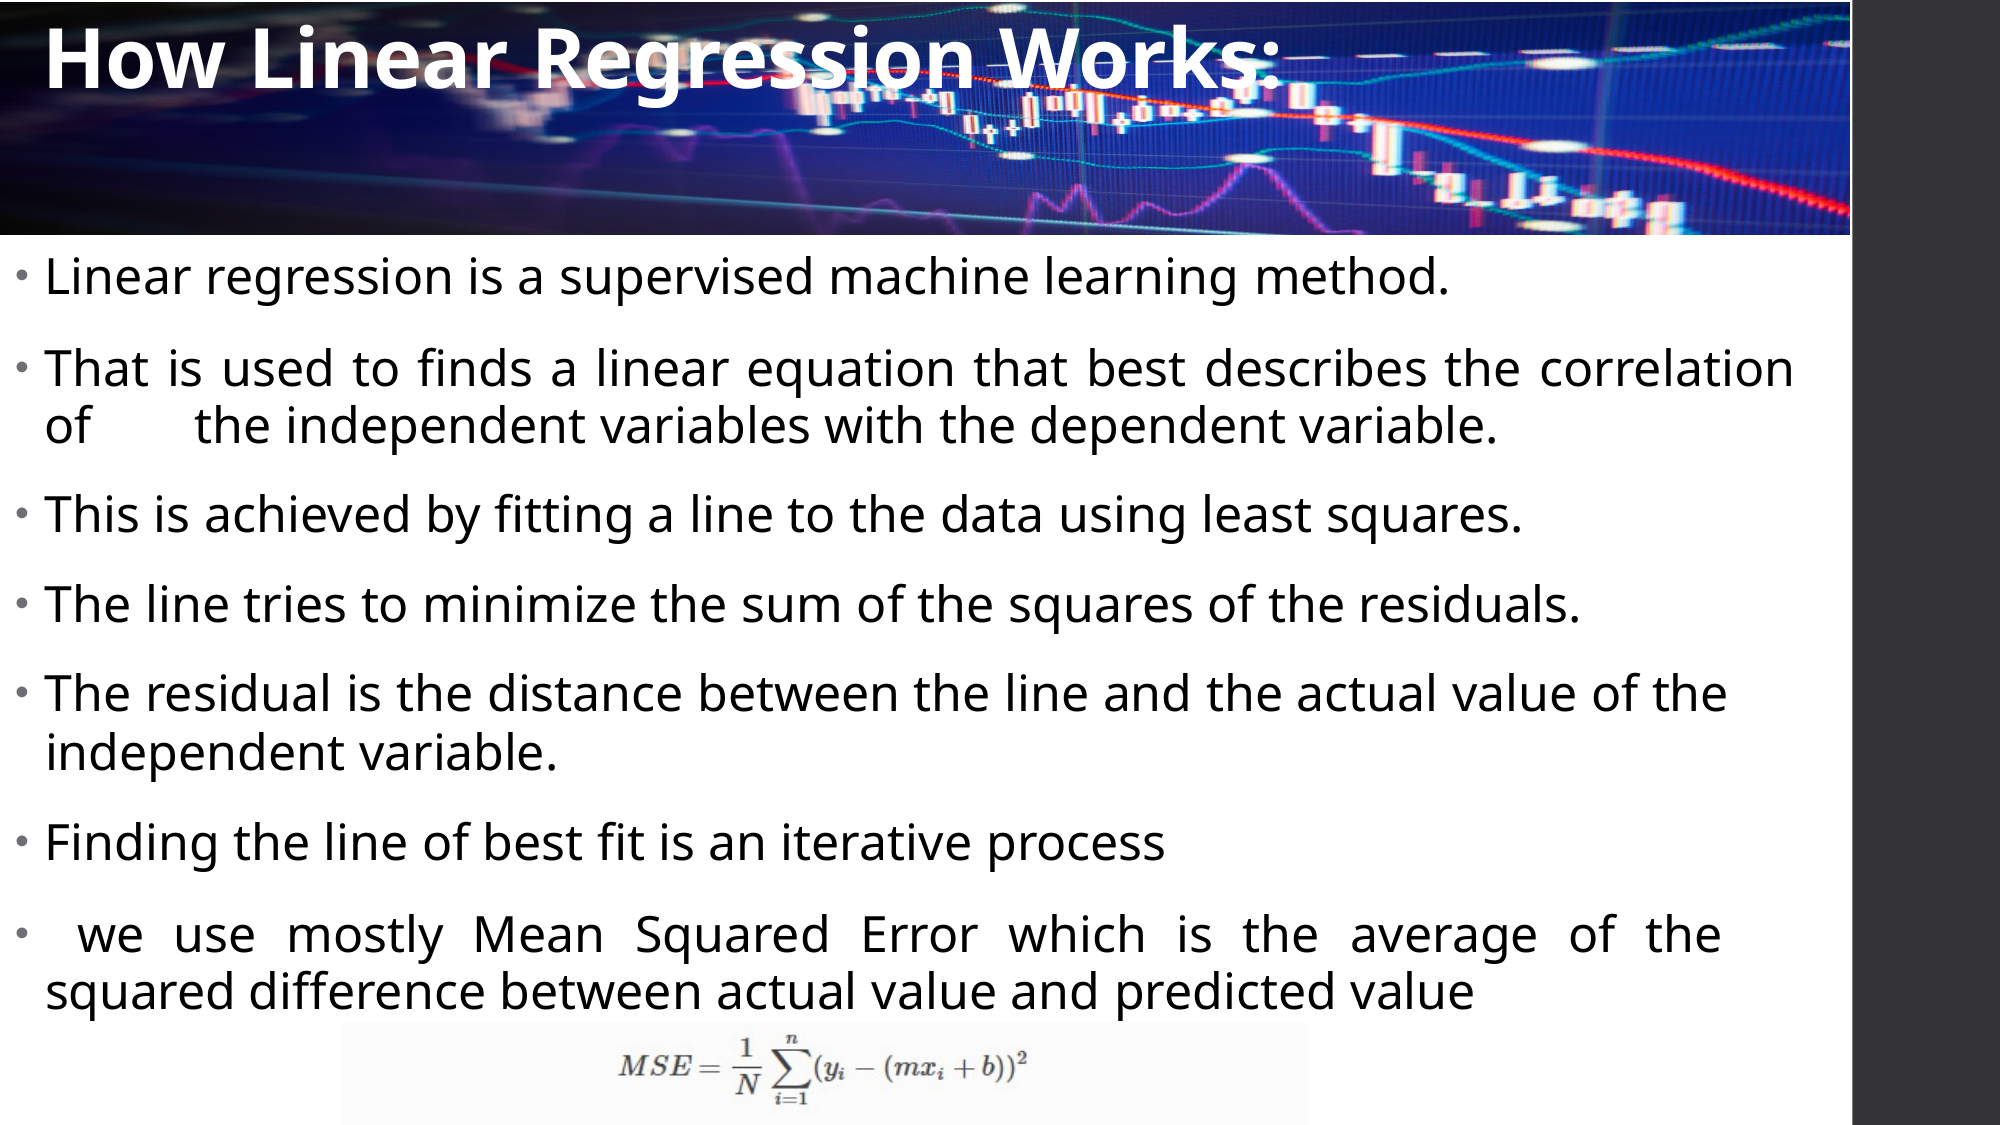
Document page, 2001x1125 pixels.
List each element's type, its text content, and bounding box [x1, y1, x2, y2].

text_box Linear regression is a supervised machine learning method. That is used to finds a linear equation that best describes the correlation of the independent variables with the dependent variable. This is achieved by fitting a line to the data using least squares. The line tries to minimize the sum of the squares of the residuals. The residual is the distance between the line and the actual value of the independent variable. Finding the line of best fit is an iterative process we use mostly Mean Squared Error which is the average of the squared difference between actual value and predicted value [12, 246, 1797, 1020]
picture [343, 1022, 1308, 1125]
picture [0, 1, 1850, 235]
